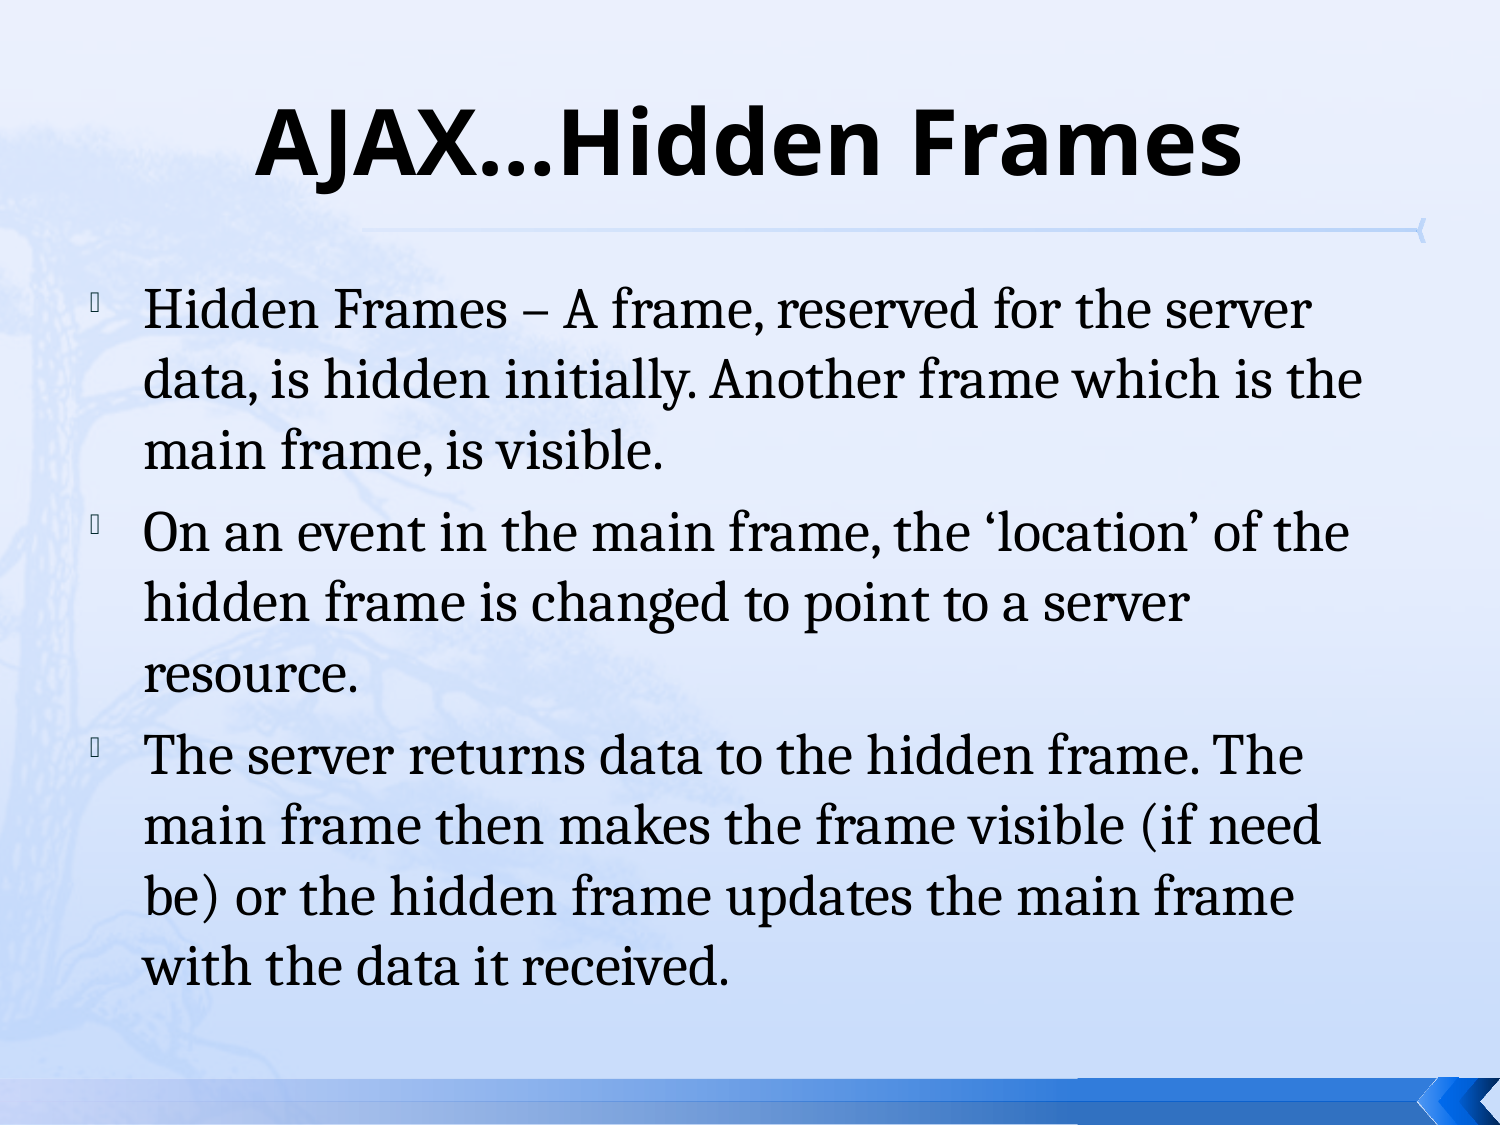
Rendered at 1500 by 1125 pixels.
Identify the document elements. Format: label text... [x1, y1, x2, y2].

list Hidden Frames – A frame, reserved for the server data, is hidden initially. Another frame which is the main frame, is visible. On an event in the main frame, the ‘location’ of the hidden frame is changed to point to a server resource. The server returns data to the hidden frame. The main frame then makes the frame visible (if need be) or the hidden frame updates the main frame with the data it received. [75, 262, 1425, 1005]
title AJAX…Hidden Frames [75, 45, 1425, 233]
